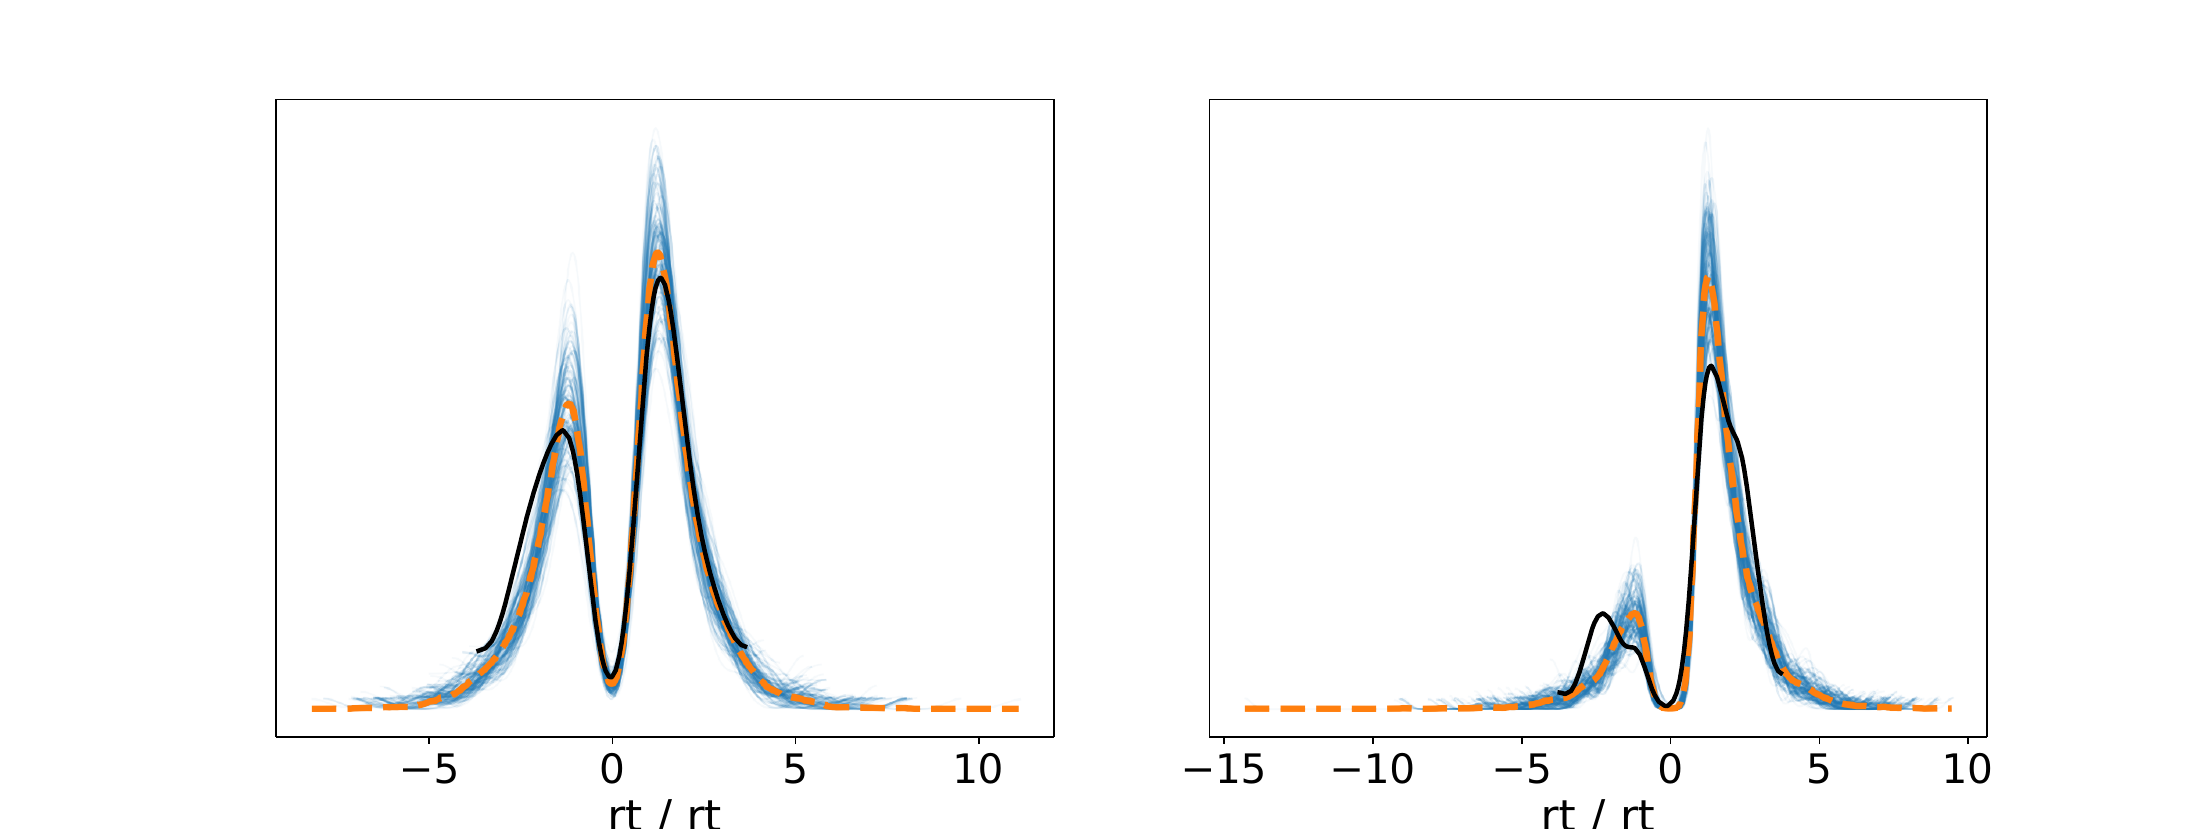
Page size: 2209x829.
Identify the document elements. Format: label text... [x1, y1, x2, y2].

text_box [274, 98, 1055, 738]
text_box 10 [1939, 739, 1997, 792]
text_box 5 [431, 747, 463, 792]
text_box 5 [1804, 747, 1835, 792]
text_box rt / rt [1538, 798, 1658, 829]
text_box 5 [1523, 747, 1555, 792]
footer rt / rt [605, 798, 725, 829]
text_box 0 [597, 747, 628, 792]
text_box [1184, 768, 1211, 772]
text_box 15 [1213, 747, 1271, 792]
text_box [403, 768, 430, 772]
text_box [1208, 98, 1989, 738]
text_box 5 [780, 747, 811, 792]
text_box 10 [1361, 747, 1420, 792]
text_box 10 [950, 747, 1008, 792]
text_box 0 [1655, 747, 1686, 792]
text_box [1333, 768, 1360, 772]
text_box [1495, 768, 1522, 772]
